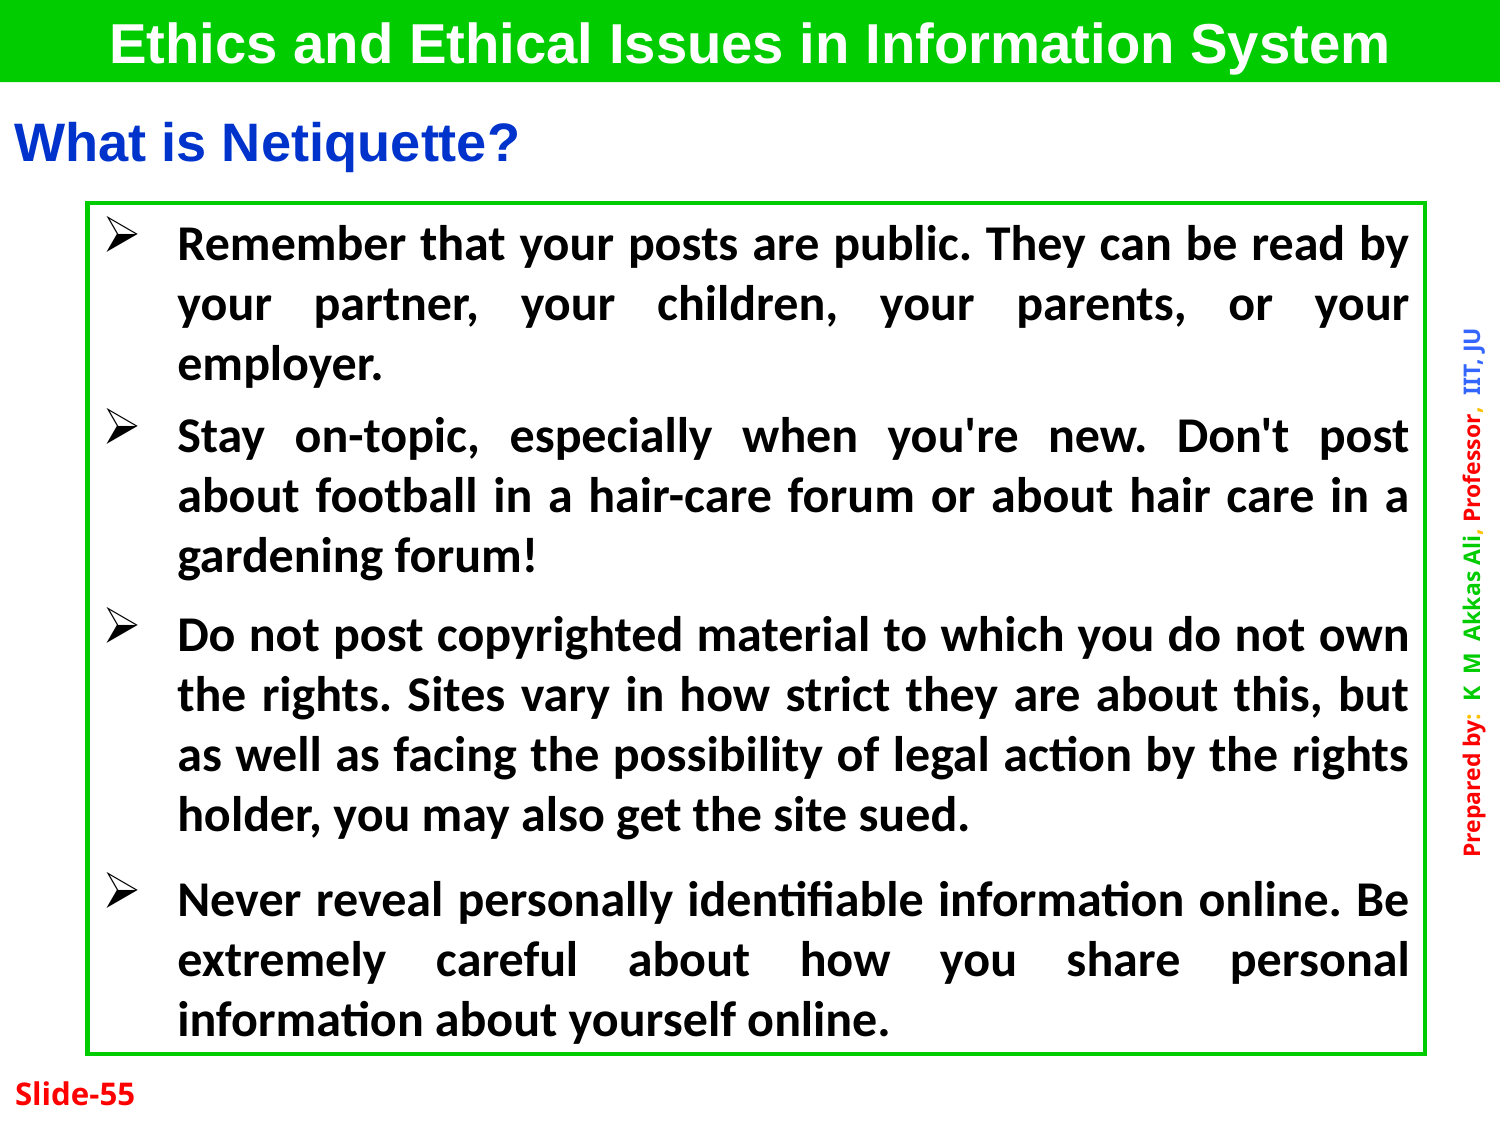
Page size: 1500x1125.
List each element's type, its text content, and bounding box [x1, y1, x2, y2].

text_box Ethics and Ethical Issues in Information System [0, 0, 1500, 83]
table_header What is Netiquette? [3, 112, 1388, 178]
slide_number Slide-55 [0, 1050, 313, 1125]
text_box Remember that your posts are public. They can be read by your partner, your children, your parents, or your employer. Stay on-topic, especially when you're new. Don't post about football in a hair-care forum or about hair care in a gardening forum! Do not post copyrighted material to which you do not own the rights. Sites vary in how strict they are about this, but as well as facing the possibility of legal action by the rights holder, you may also get the site sued. Never reveal personally identifiable information online. Be extremely careful about how you share personal information about yourself online. [87, 202, 1425, 1054]
